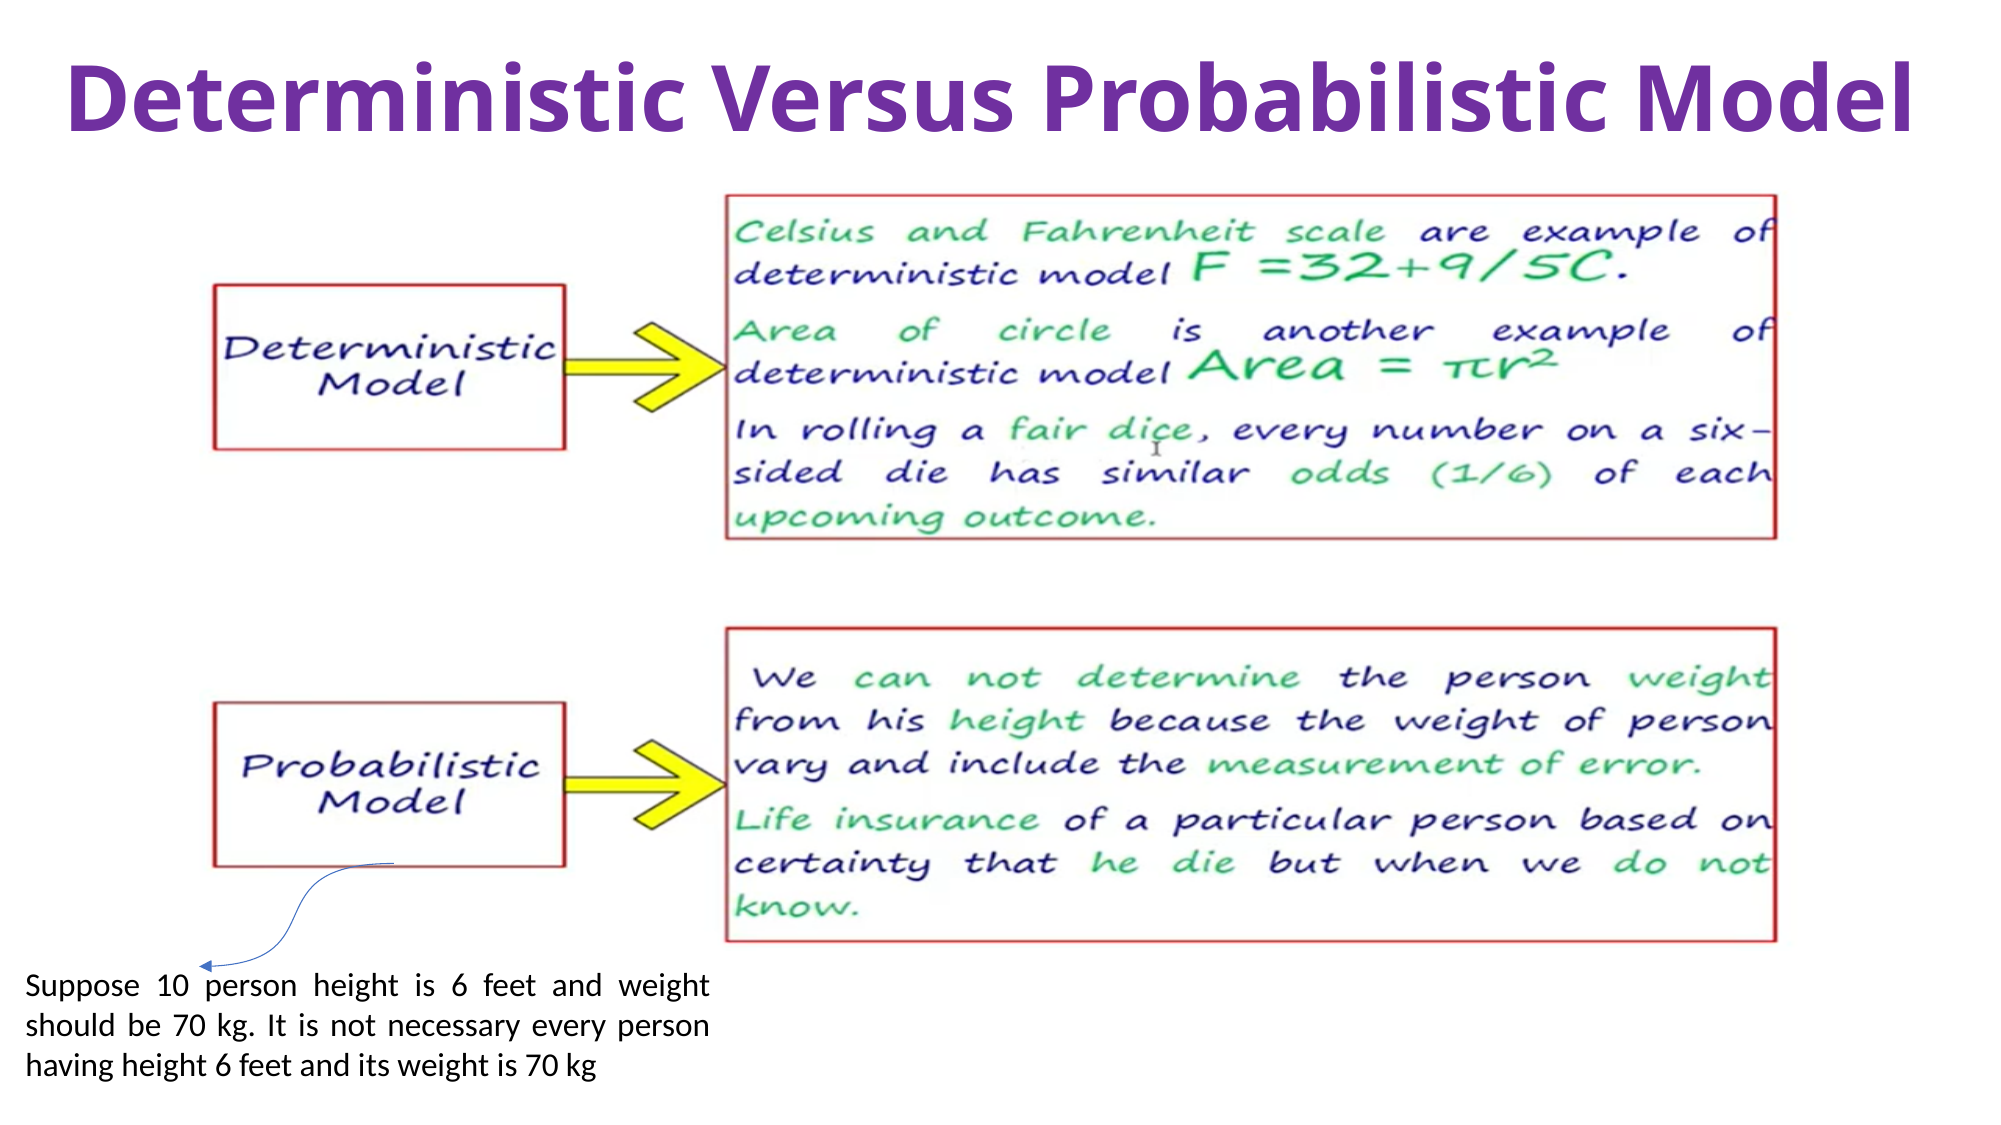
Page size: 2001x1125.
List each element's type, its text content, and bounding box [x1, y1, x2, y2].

text_box Suppose 10 person height is 6 feet and weight should be 70 kg. It is not necessary every person having height 6 feet and its weight is 70 kg [10, 955, 727, 1091]
title Deterministic Versus Probabilistic Model [48, 48, 1975, 266]
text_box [199, 863, 394, 967]
picture [199, 188, 1801, 951]
